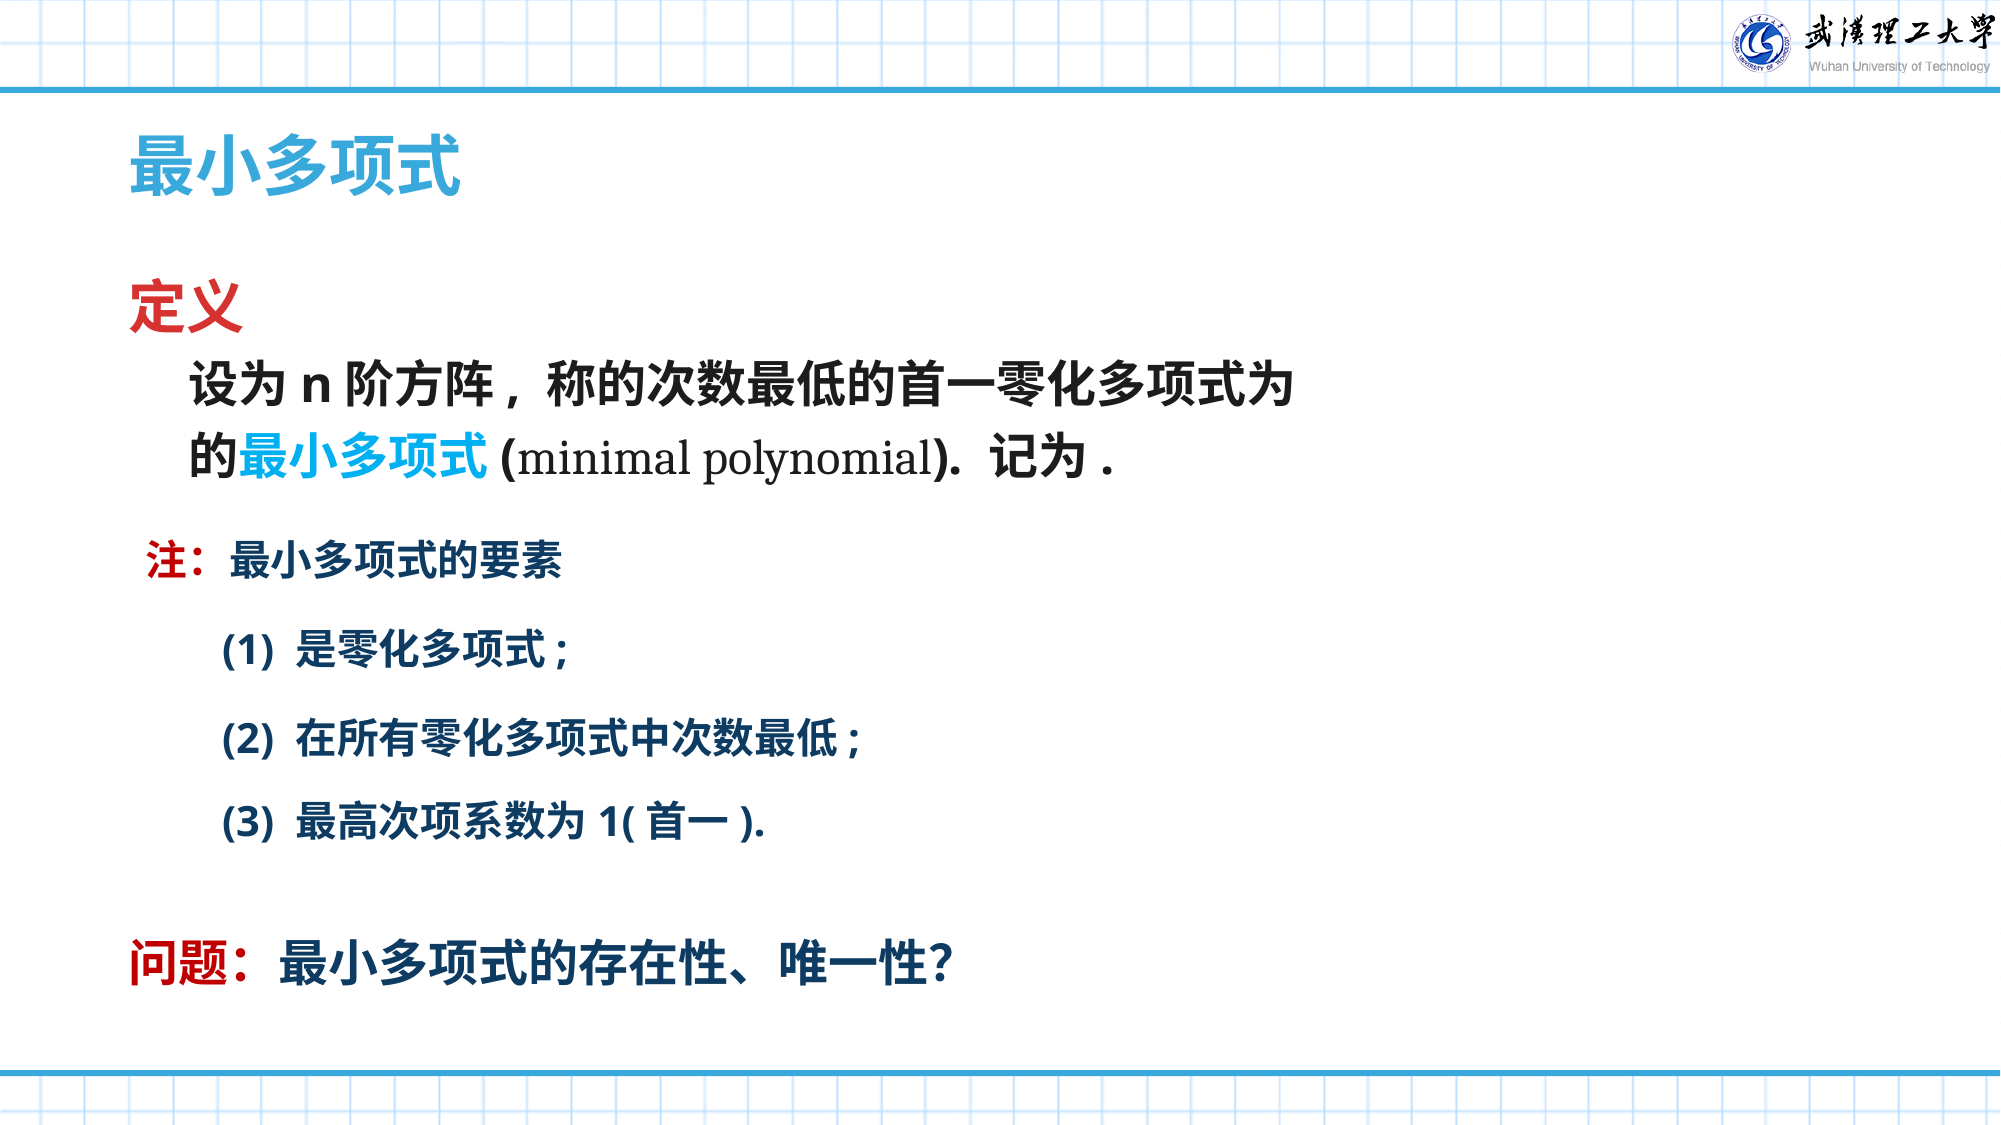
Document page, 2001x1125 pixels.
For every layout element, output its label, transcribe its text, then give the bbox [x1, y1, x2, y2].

list 最小多项式 [114, 94, 1162, 213]
picture [0, 1077, 2001, 1125]
text_box (3) 最高次项系数为1(首一). [207, 787, 1436, 888]
picture [0, 0, 2001, 87]
text_box 问题：最小多项式的存在性、唯一性？ [114, 924, 1343, 1025]
text_box (2) 在所有零化多项式中次数最低; [207, 704, 1436, 787]
text_box 注：最小多项式的要素 [130, 526, 1360, 628]
